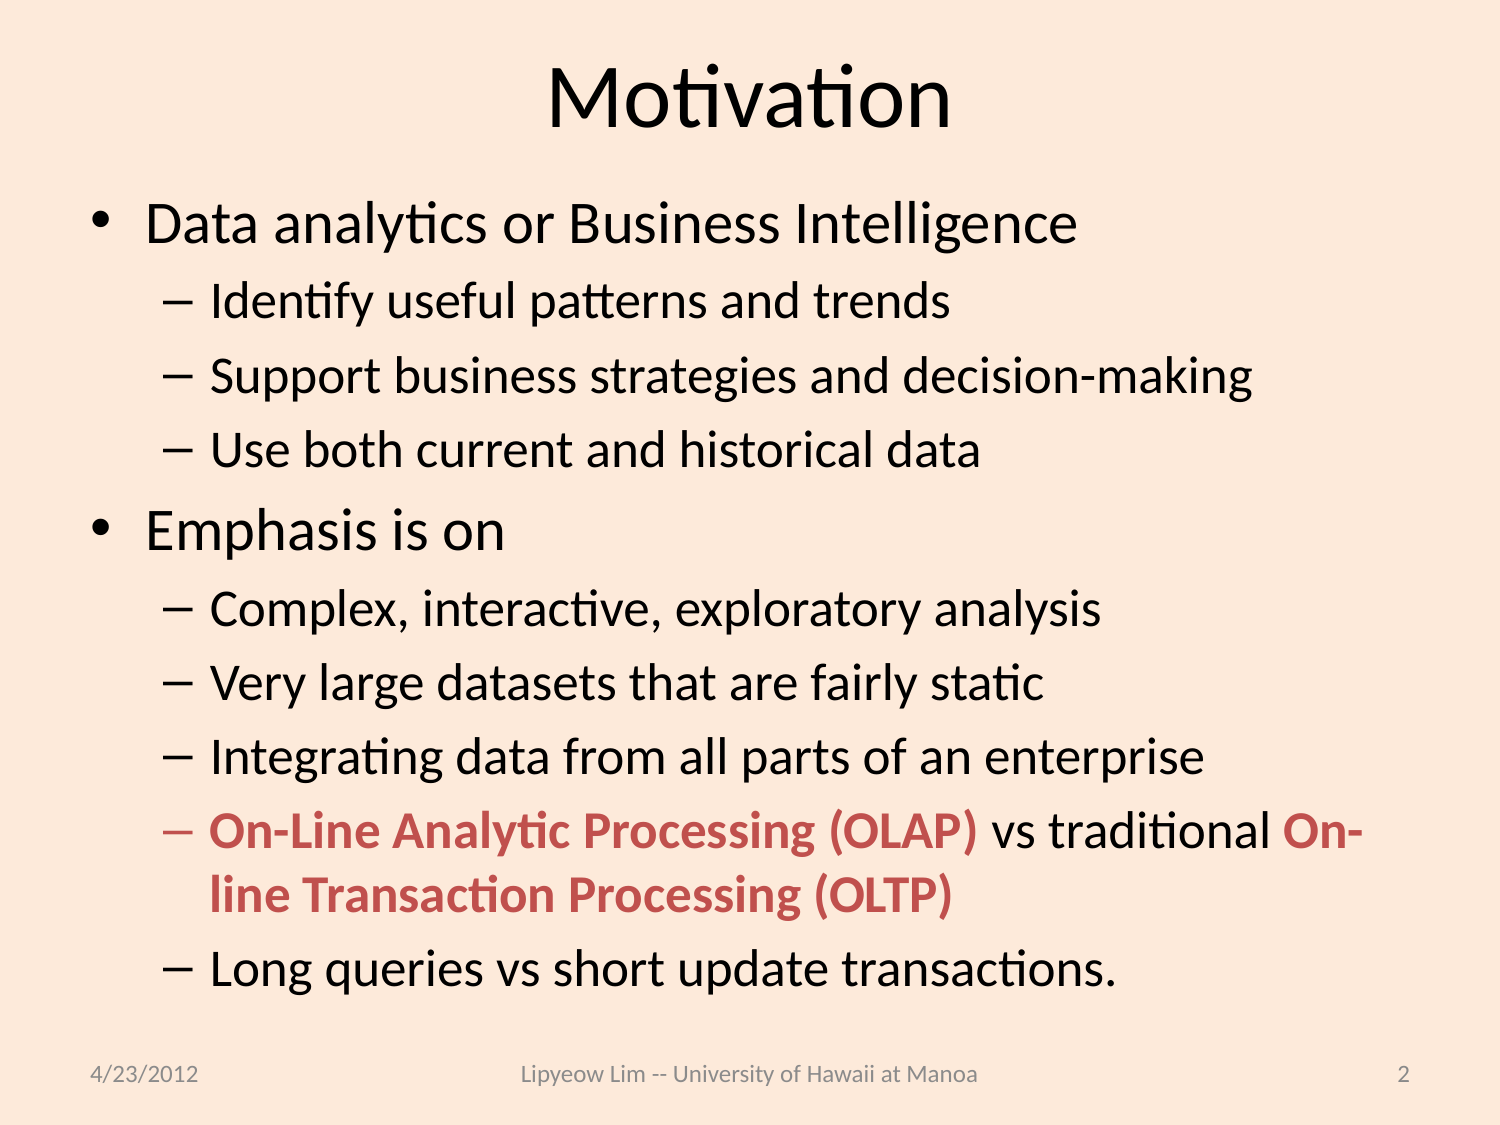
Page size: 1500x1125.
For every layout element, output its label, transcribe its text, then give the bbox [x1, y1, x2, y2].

title Motivation [74, 44, 1426, 138]
list Data analytics or Business Intelligence Identify useful patterns and trends Support business strategies and decision-making Use both current and historical data Emphasis is on Complex, interactive, exploratory analysis Very large datasets that are fairly static Integrating data from all parts of an enterprise On-Line Analytic Processing (OLAP) vs traditional On-line Transaction Processing (OLTP) Long queries vs short update transactions. [74, 174, 1426, 1006]
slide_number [75, 1042, 425, 1103]
footer Lipyeow Lim -- University of Hawaii at Manoa [450, 1042, 1050, 1103]
slide_number 2 [1074, 1042, 1425, 1103]
